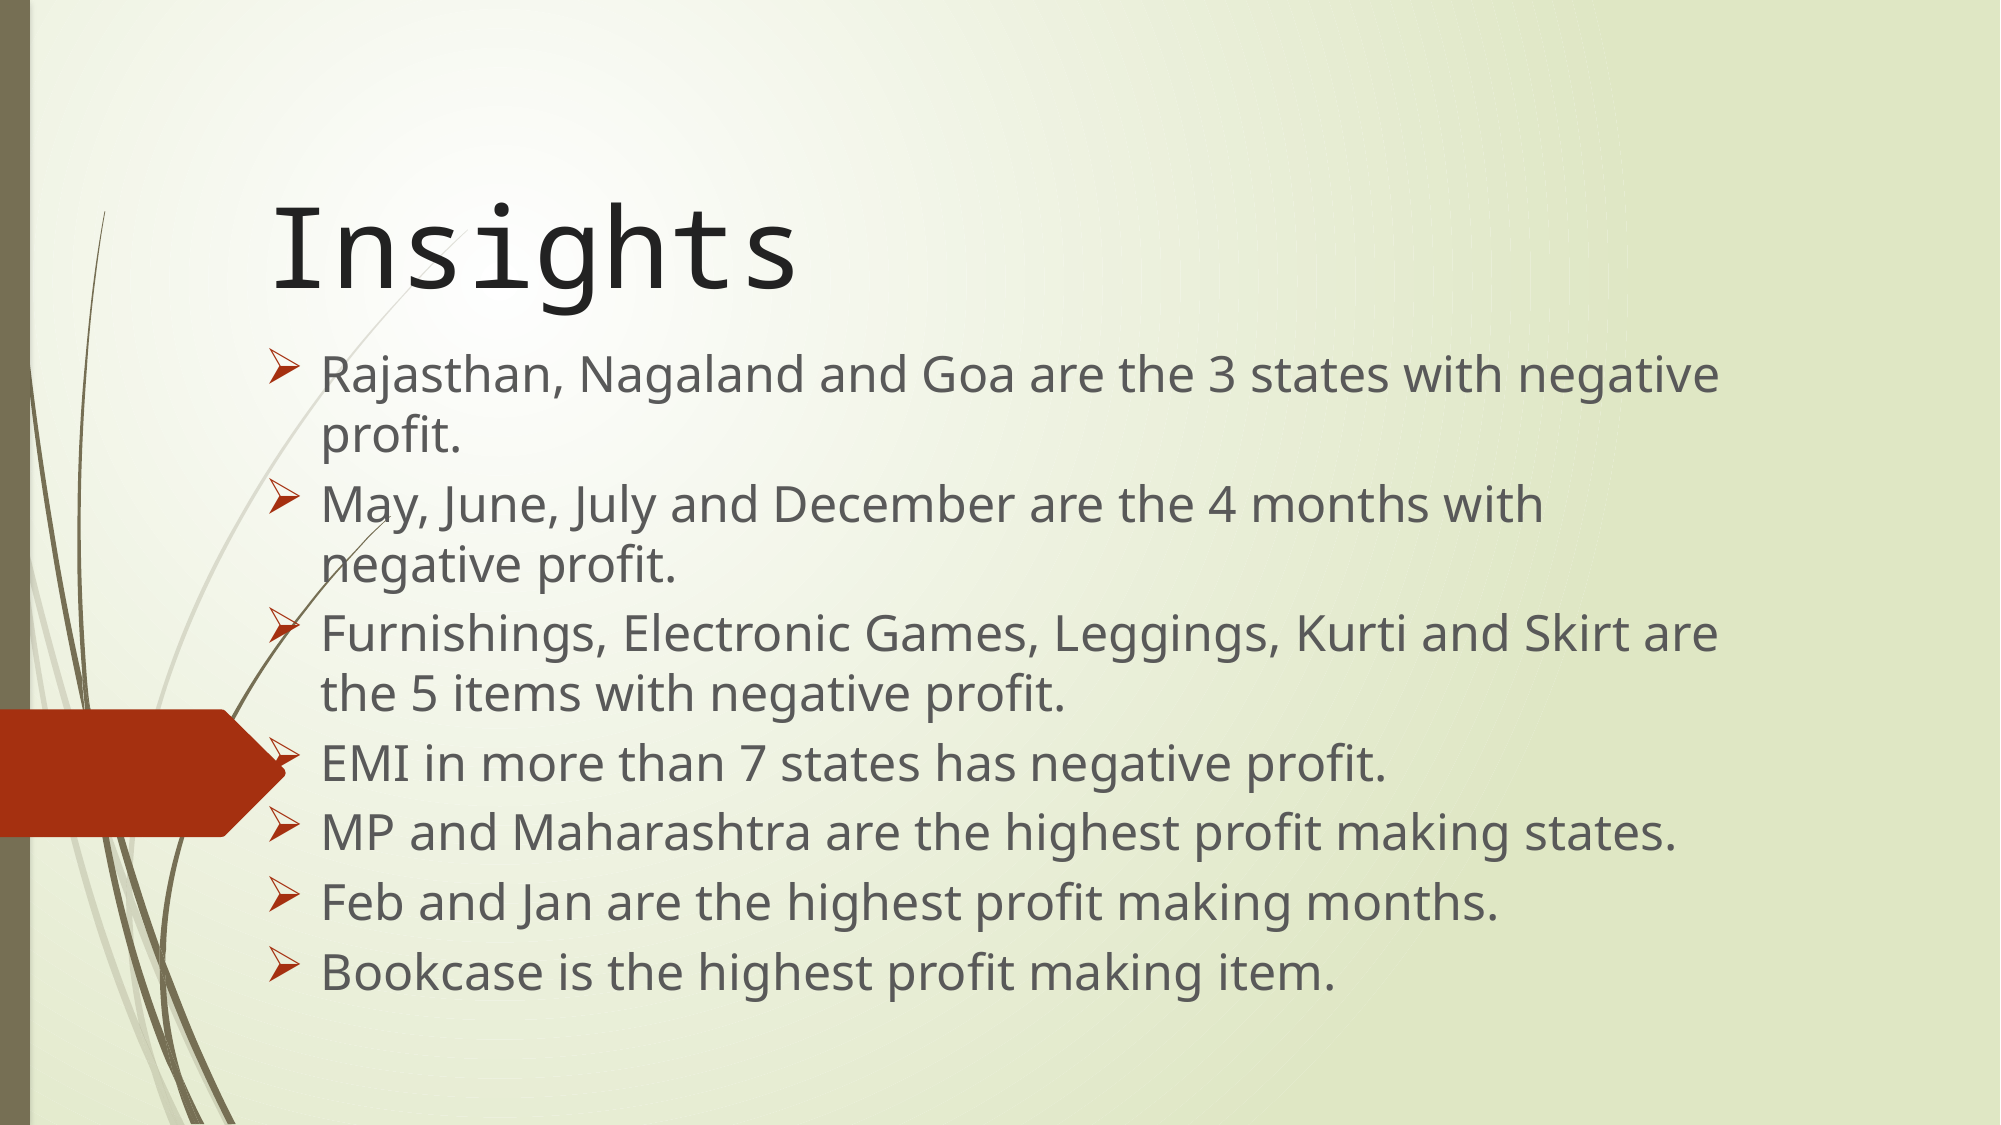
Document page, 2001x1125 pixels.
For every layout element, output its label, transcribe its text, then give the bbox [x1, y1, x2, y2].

subtitle Rajasthan, Nagaland and Goa are the 3 states with negative profit. May, June, July and December are the 4 months with negative profit. Furnishings, Electronic Games, Leggings, Kurti and Skirt are the 5 items with negative profit. EMI in more than 7 states has negative profit. MP and Maharashtra are the highest profit making states. Feb and Jan are the highest profit making months. Bookcase is the highest profit making item. [249, 335, 1750, 1011]
title Insights [249, 57, 1750, 335]
